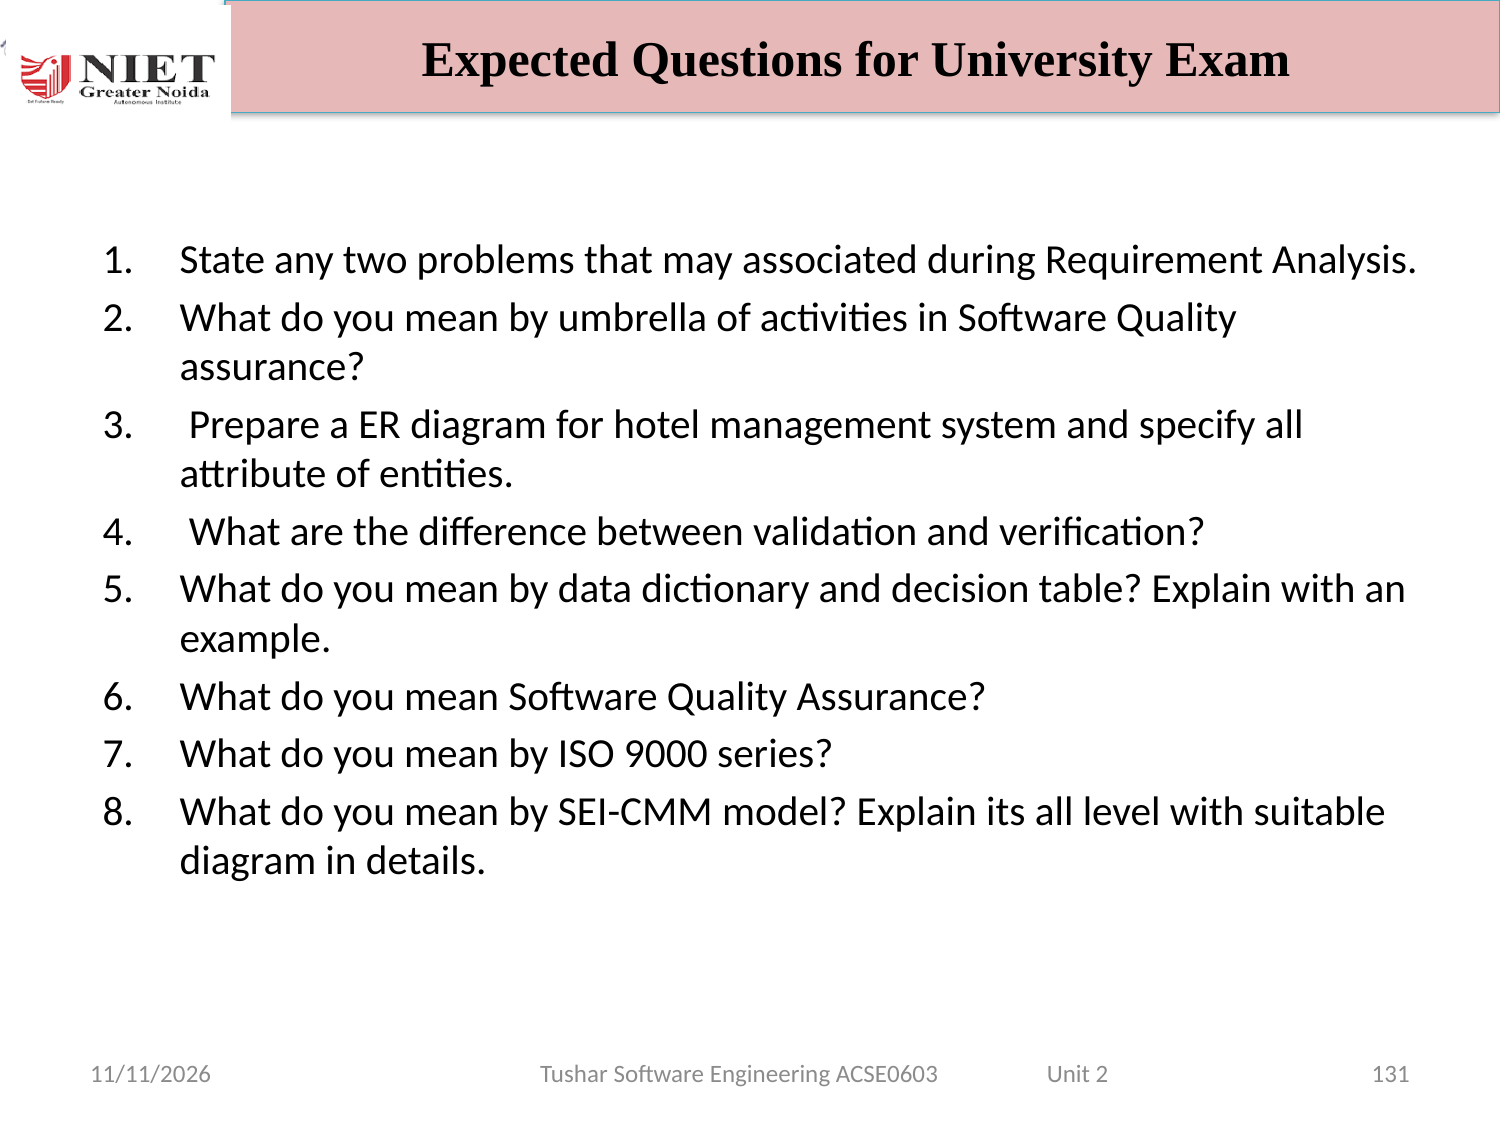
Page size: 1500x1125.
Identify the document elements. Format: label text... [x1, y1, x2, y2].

list State any two problems that may associated during Requirement Analysis. What do you mean by umbrella of activities in Software Quality assurance? Prepare a ER diagram for hotel management system and specify all attribute of entities. What are the difference between validation and verification? What do you mean by data dictionary and decision table? Explain with an example. What do you mean Software Quality Assurance? What do you mean by ISO 9000 series? What do you mean by SEI-CMM model? Explain its all level with suitable diagram in details. [87, 187, 1438, 930]
text_box Expected Questions for University Exam [224, 0, 1500, 113]
slide_number 131 [1074, 1042, 1425, 1103]
footer Tushar Software Engineering ACSE0603 Unit 2 [412, 1042, 1074, 1103]
picture [0, 5, 231, 153]
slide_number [75, 1042, 412, 1103]
